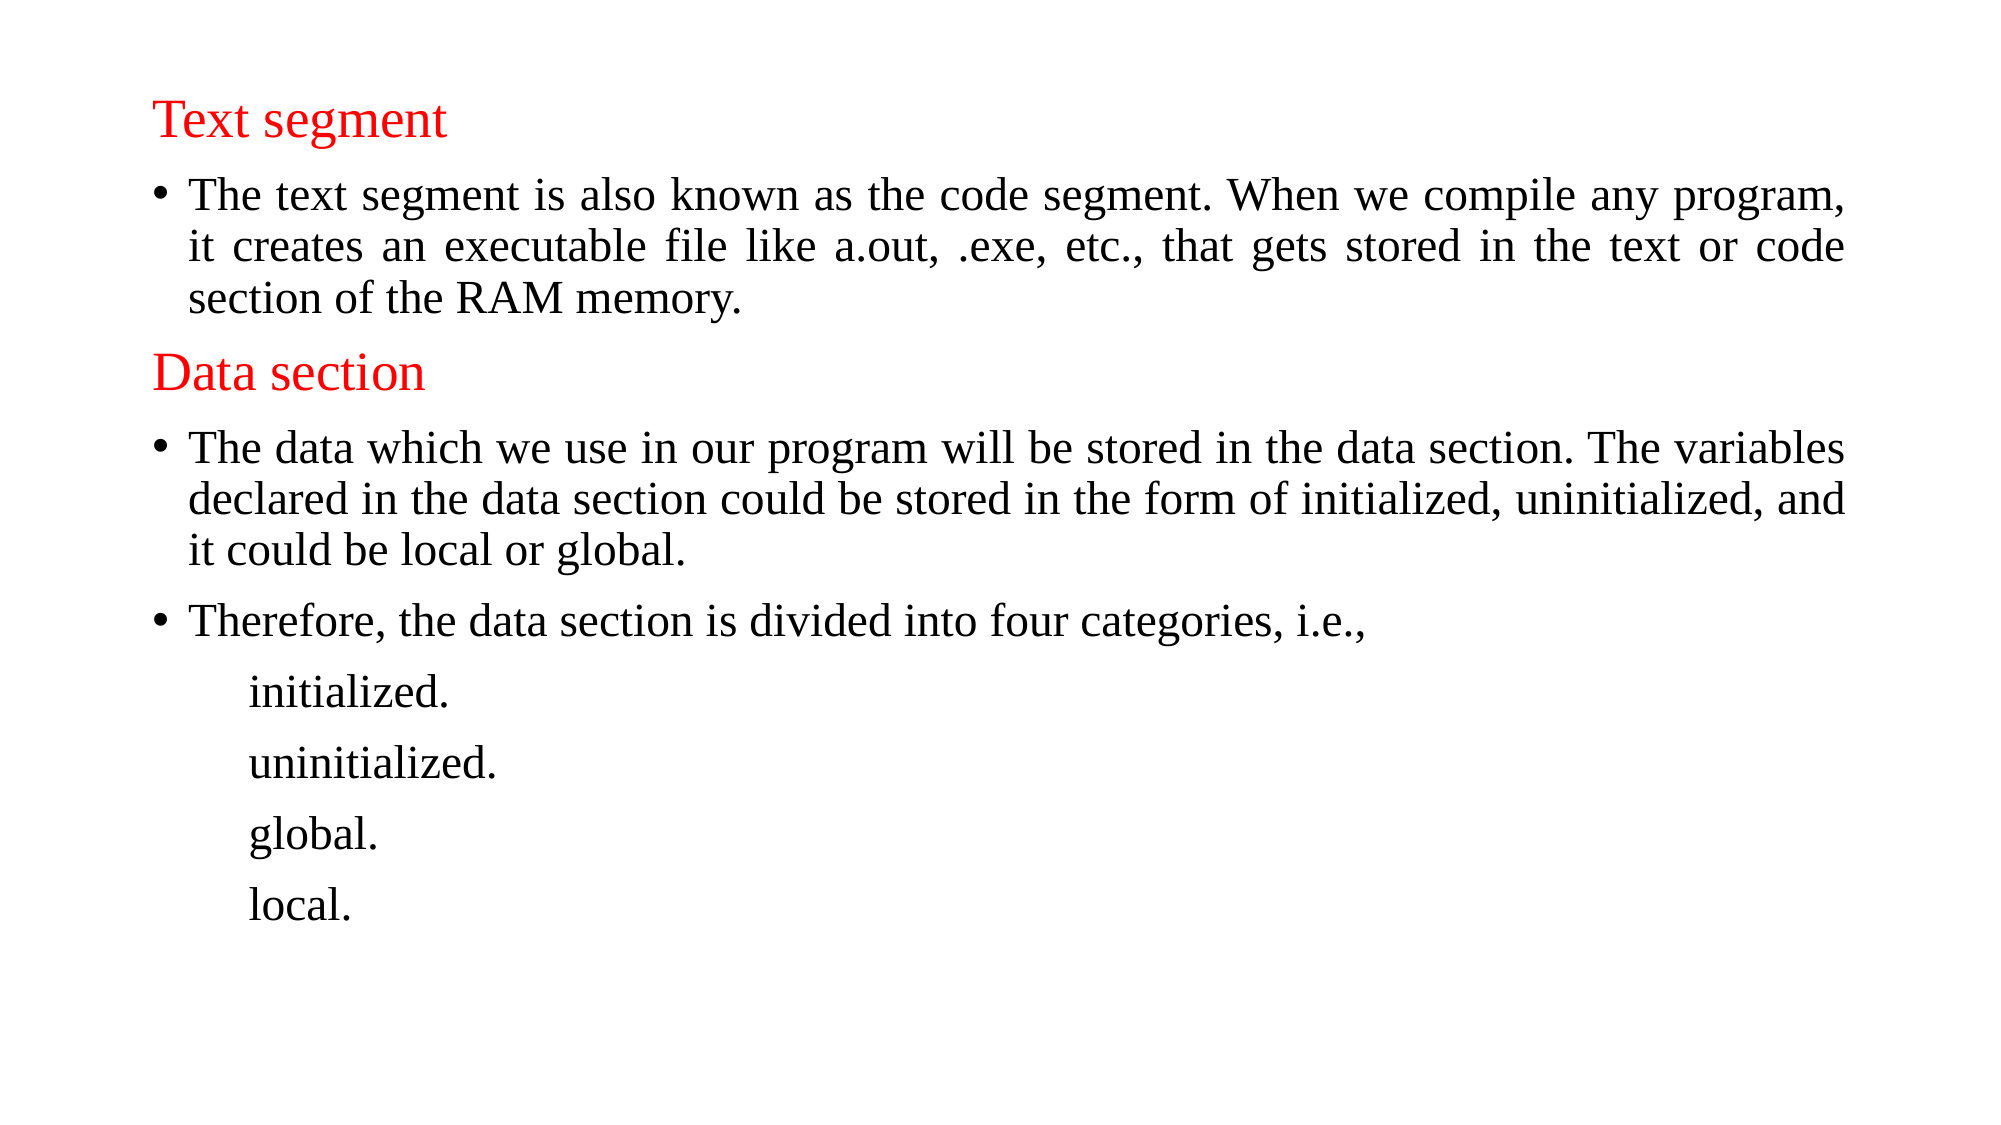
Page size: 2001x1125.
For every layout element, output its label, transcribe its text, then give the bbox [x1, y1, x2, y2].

list Text segment The text segment is also known as the code segment. When we compile any program, it creates an executable file like a.out, .exe, etc., that gets stored in the text or code section of the RAM memory. Data section The data which we use in our program will be stored in the data section. The variables declared in the data section could be stored in the form of initialized, uninitialized, and it could be local or global. Therefore, the data section is divided into four categories, i.e., initialized. uninitialized. global. local. [137, 82, 1863, 1014]
